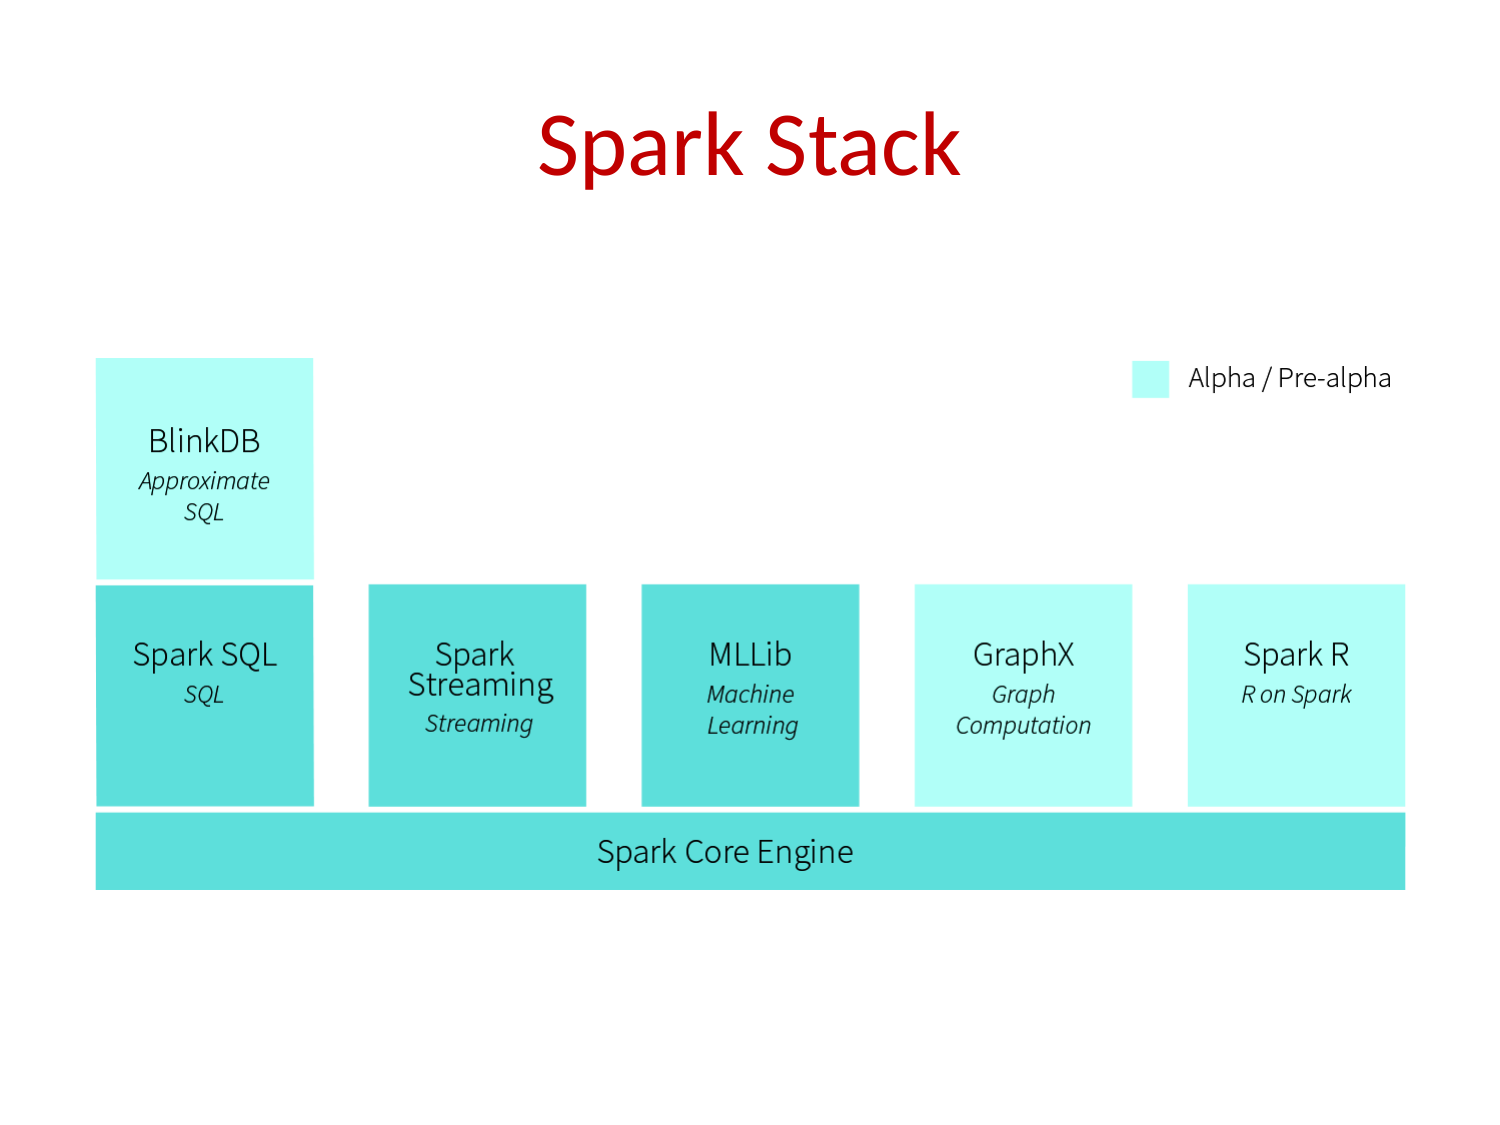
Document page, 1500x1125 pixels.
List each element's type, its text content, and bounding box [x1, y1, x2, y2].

title Spark Stack [75, 45, 1425, 233]
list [74, 346, 1426, 896]
